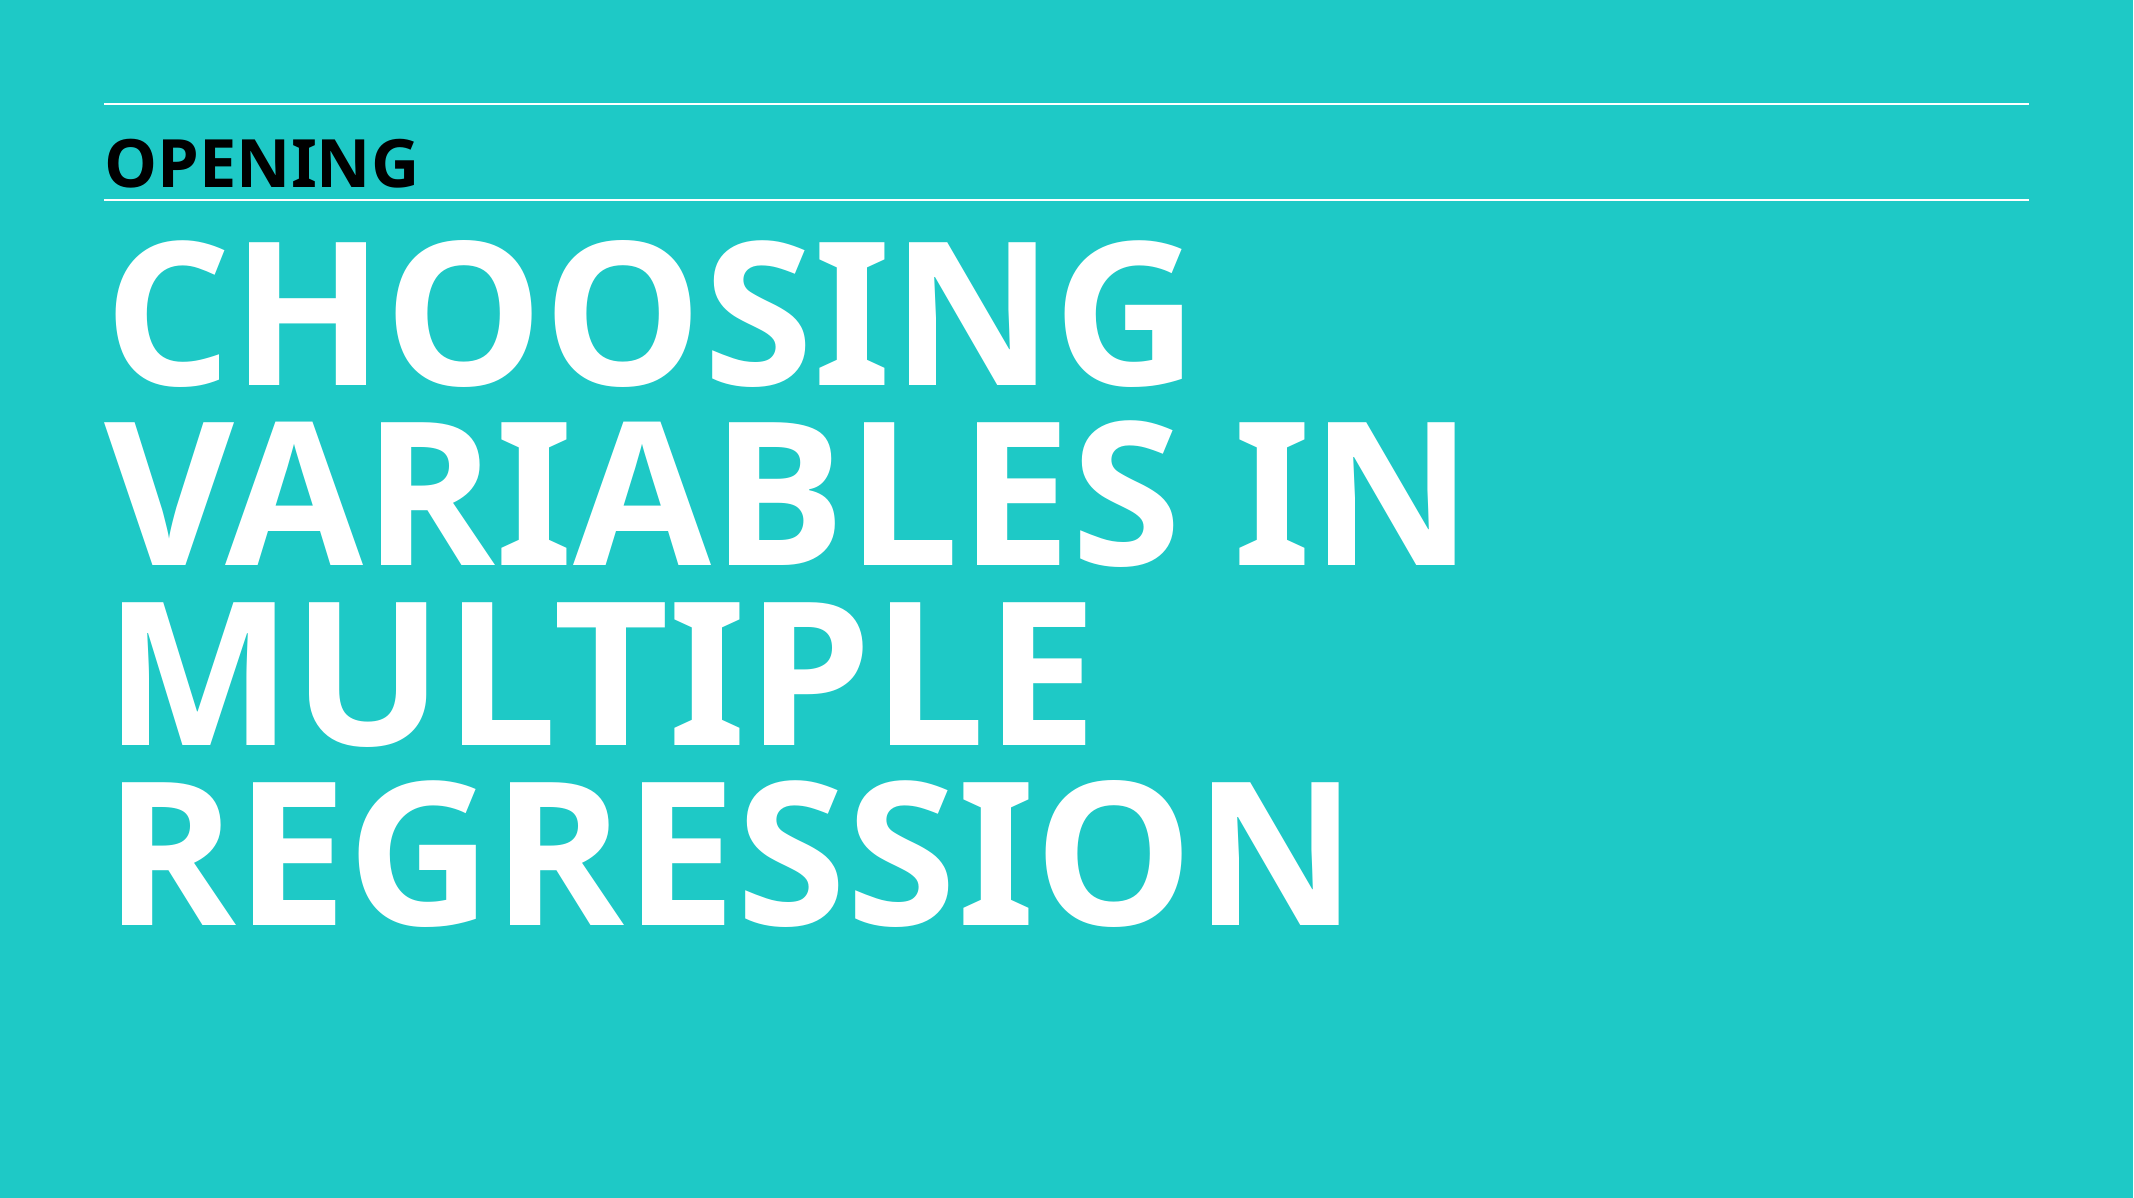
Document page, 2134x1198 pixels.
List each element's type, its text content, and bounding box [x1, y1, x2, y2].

text_box OPENING [104, 120, 1771, 192]
text_box CHOOSING VARIABLES IN MULTIPLE REGRESSION [104, 241, 2030, 702]
